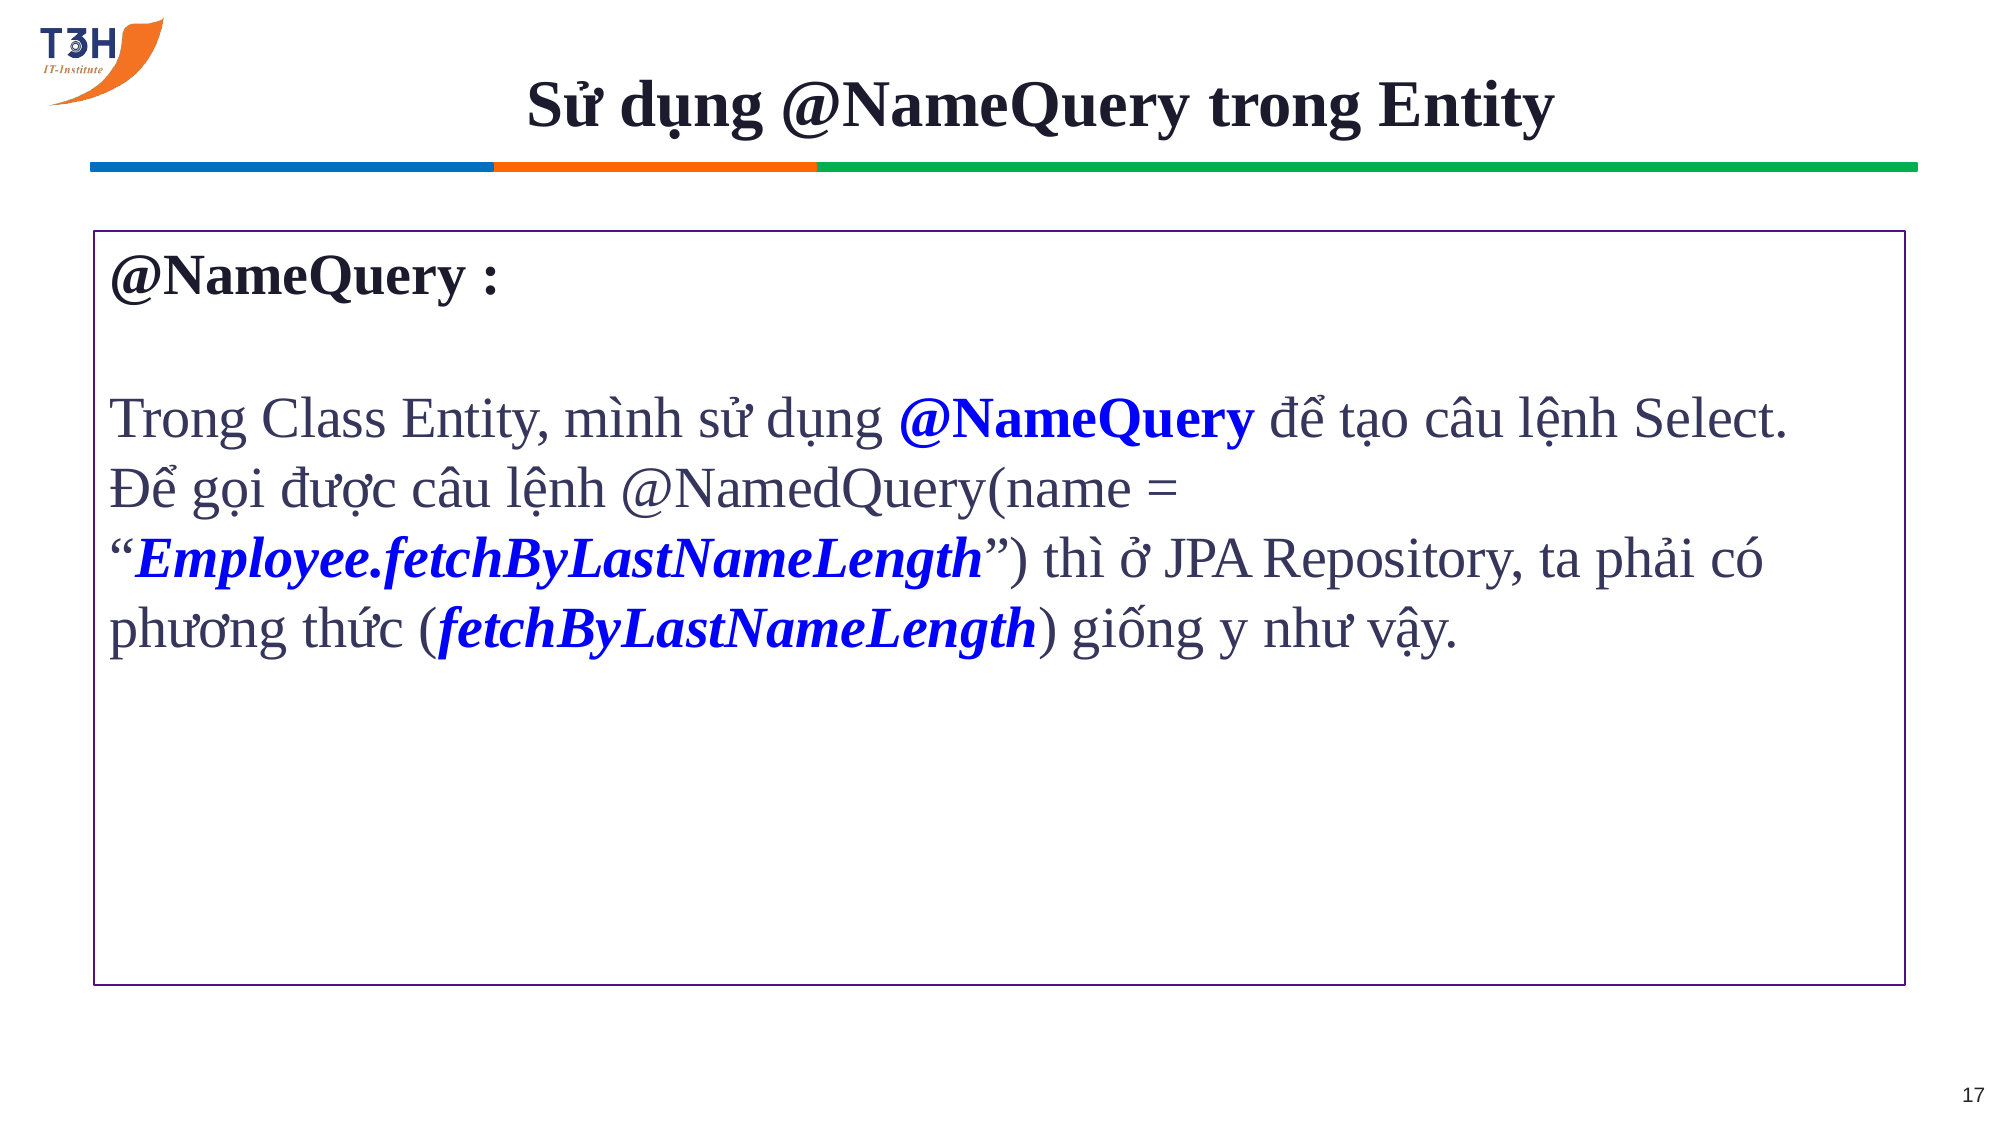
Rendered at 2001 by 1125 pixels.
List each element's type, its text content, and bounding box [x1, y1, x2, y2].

slide_number 17 [1955, 1081, 1992, 1125]
text_box @NameQuery : Trong Class Entity, mình sử dụng @NameQuery để tạo câu lệnh Select. Để gọi được câu lệnh @NamedQuery(name = “Employee.fetchByLastNameLength”) thì ở JPA Repository, ta phải có phương thức (fetchByLastNameLength) giống y như vậy. [107, 234, 1805, 660]
text_box [94, 230, 1906, 986]
picture [40, 17, 164, 106]
title Sử dụng @NameQuery trong Entity [524, 57, 1559, 230]
